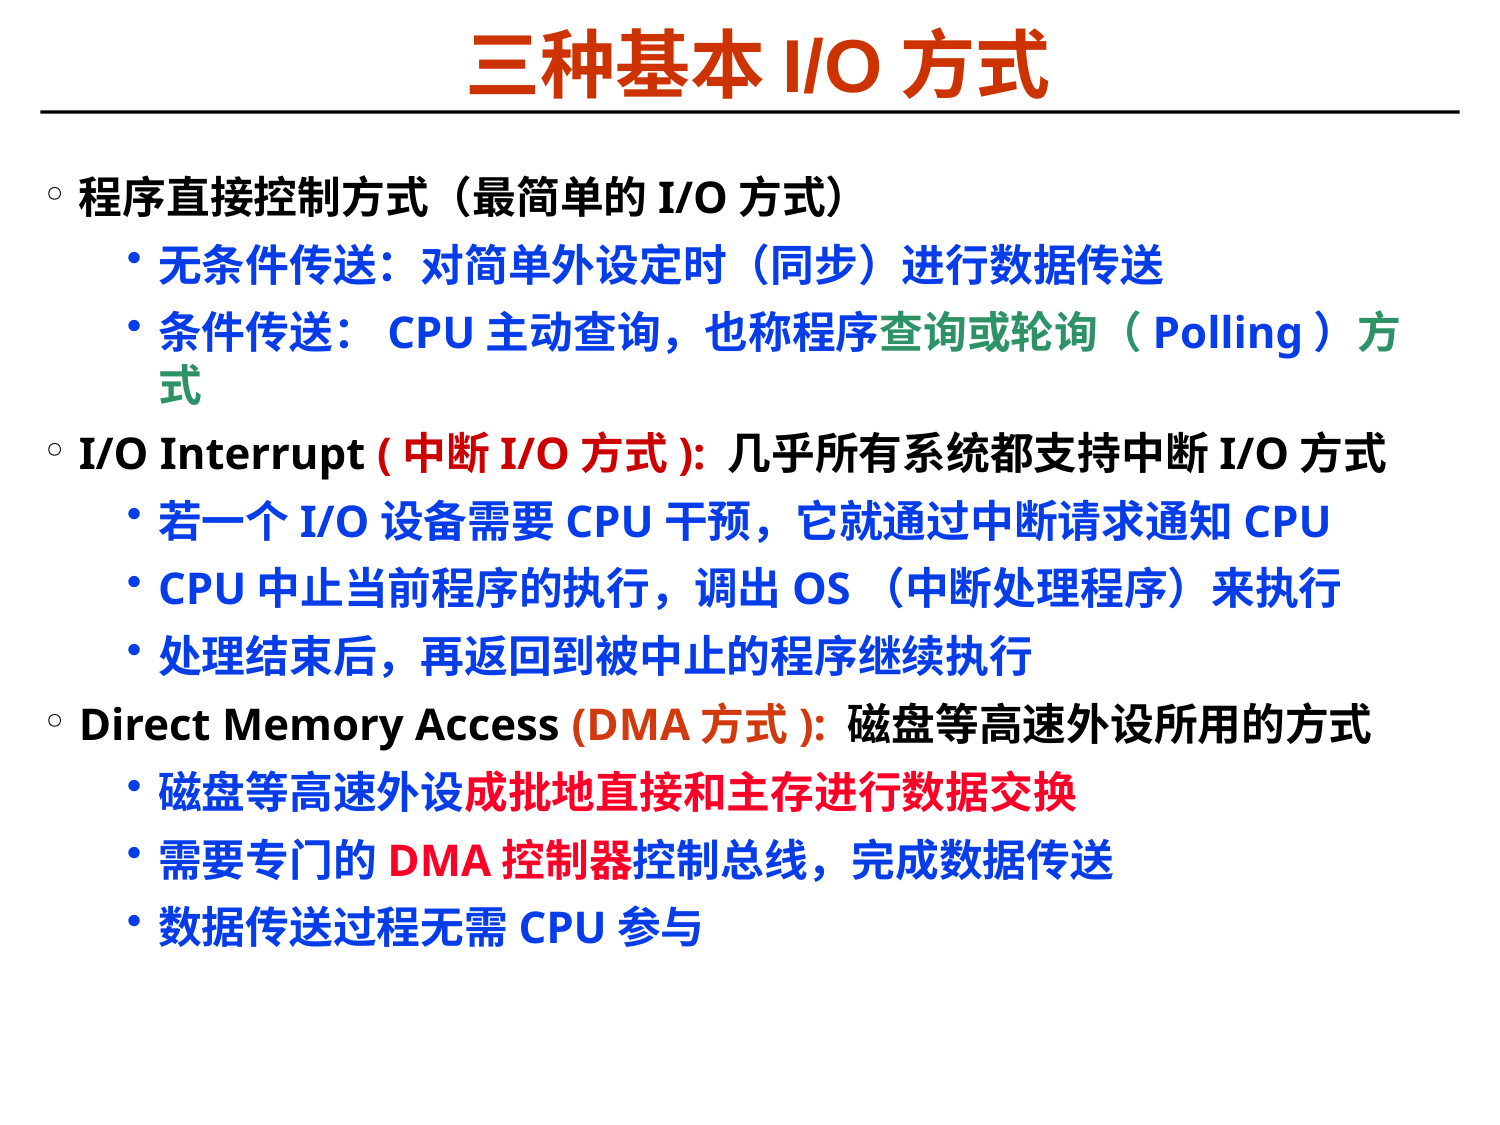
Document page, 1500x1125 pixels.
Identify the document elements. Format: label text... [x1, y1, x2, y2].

list 程序直接控制方式（最简单的I/O方式） 无条件传送：对简单外设定时（同步）进行数据传送 条件传送：CPU主动查询，也称程序查询或轮询（Polling）方式 I/O Interrupt (中断I/O方式): 几乎所有系统都支持中断I/O方式 若一个I/O设备需要CPU干预，它就通过中断请求通知CPU CPU中止当前程序的执行，调出OS（中断处理程序）来执行 处理结束后，再返回到被中止的程序继续执行 Direct Memory Access (DMA方式): 磁盘等高速外设所用的方式 磁盘等高速外设成批地直接和主存进行数据交换 需要专门的DMA控制器控制总线，完成数据传送 数据传送过程无需CPU参与 [34, 109, 1432, 942]
title 三种基本I/O方式 [86, 25, 1430, 109]
